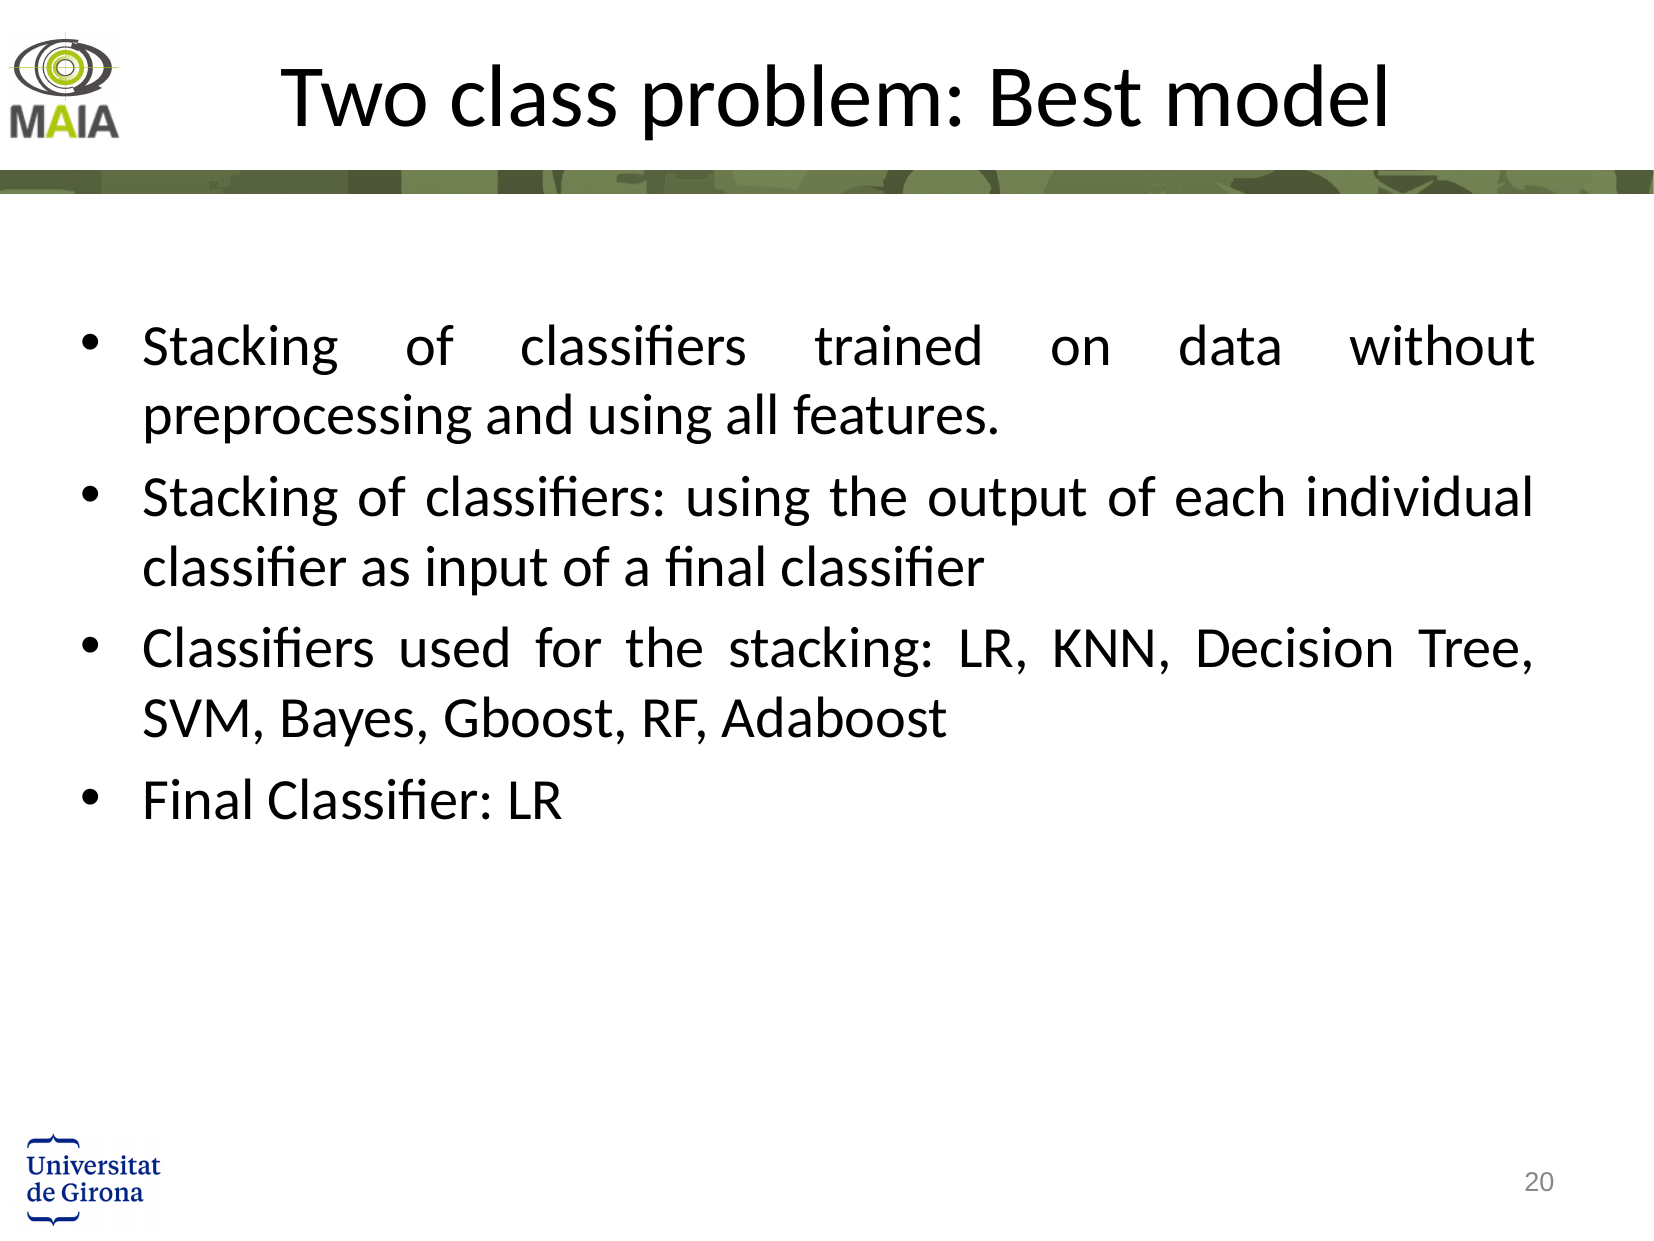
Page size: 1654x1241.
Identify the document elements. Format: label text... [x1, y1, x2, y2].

title Two class problem: Best model [92, 29, 1582, 153]
picture [9, 1130, 64, 1235]
picture [8, 31, 92, 144]
slide_number ‹#› [1185, 1149, 1571, 1216]
list Stacking of classifiers trained on data without preprocessing and using all features. Stacking of classifiers: using the output of each individual classifier as input of a final classifier Classifiers used for the stacking: LR, KNN, Decision Tree, SVM, Bayes, Gboost, RF, Adaboost Final Classifier: LR [64, 298, 1553, 1241]
picture [0, 170, 1654, 194]
